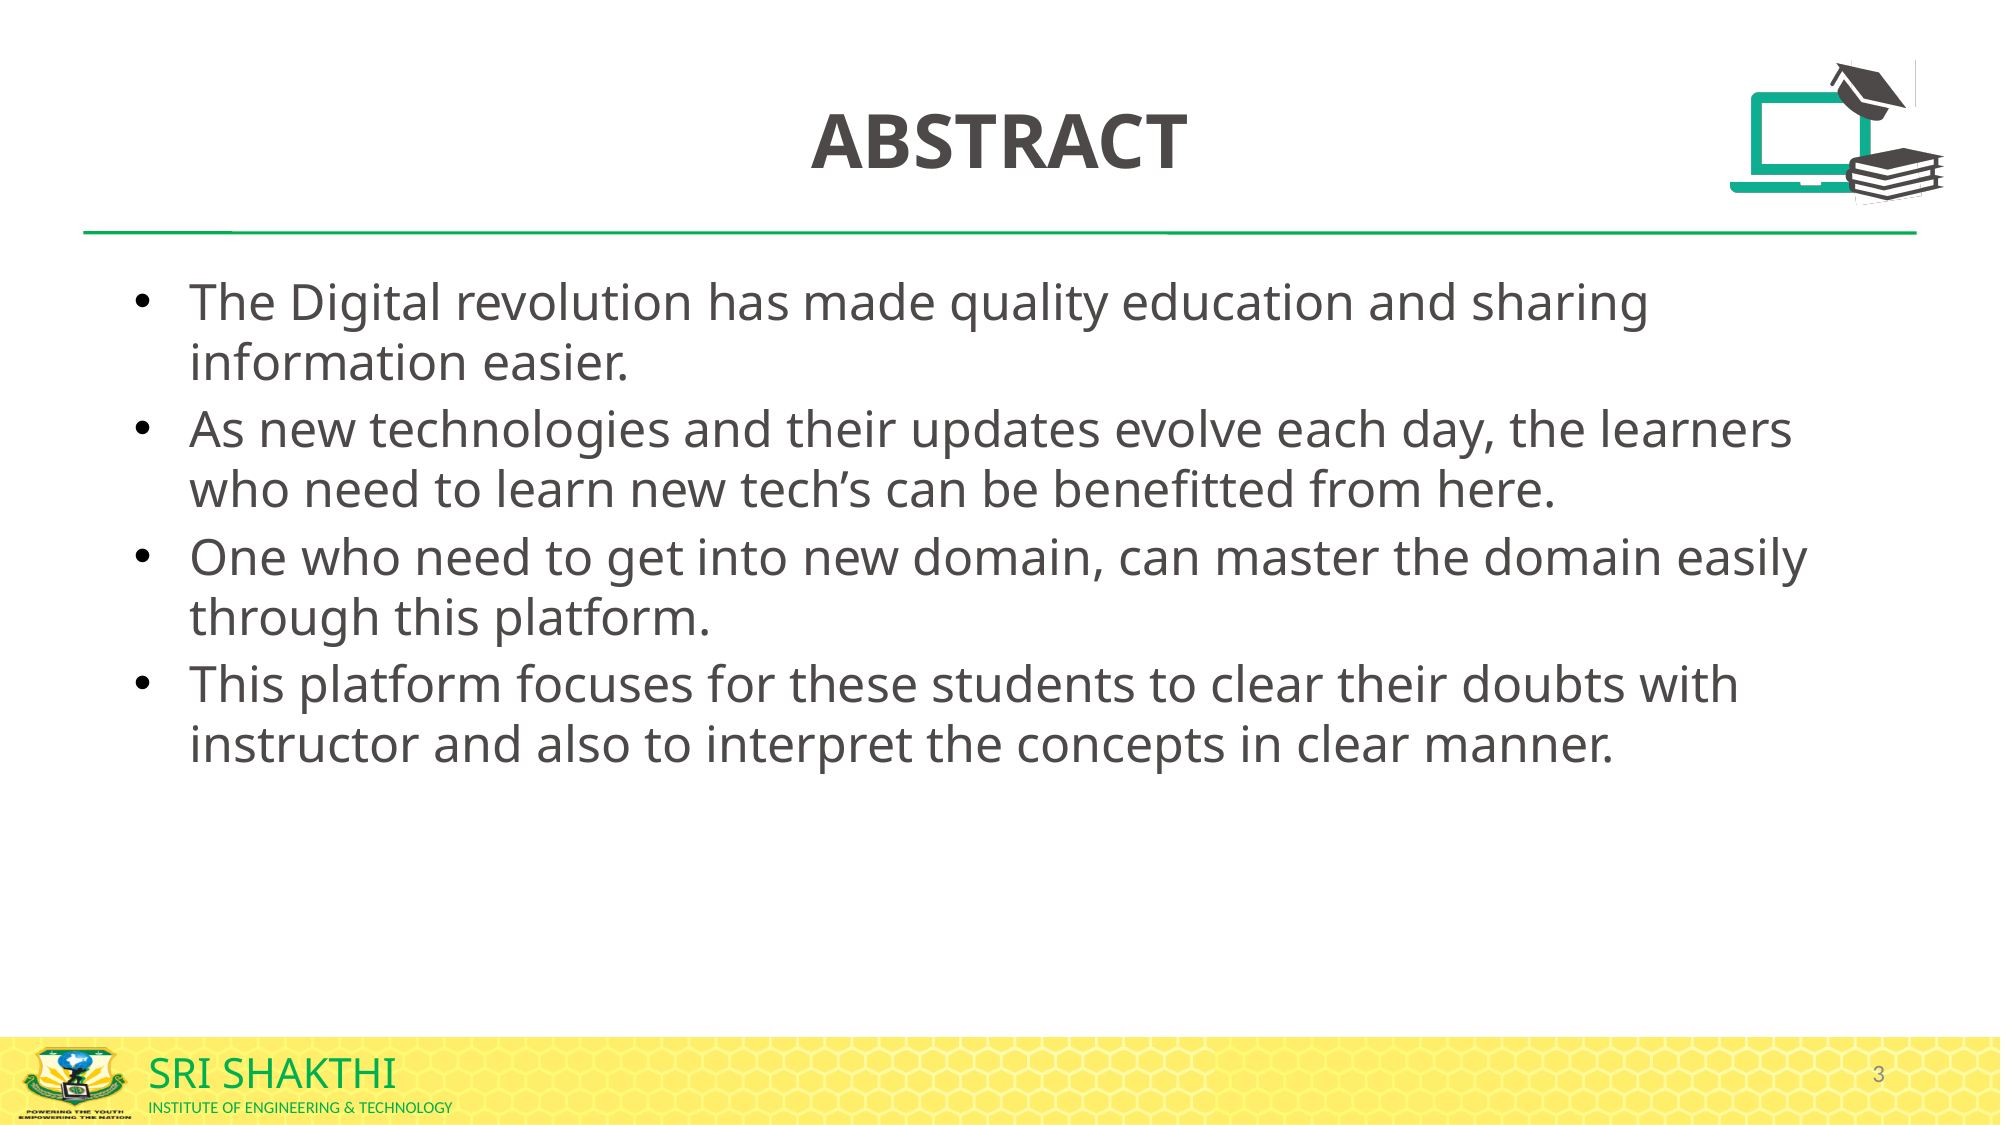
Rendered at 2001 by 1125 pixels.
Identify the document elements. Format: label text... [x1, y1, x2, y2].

picture [0, 1037, 2000, 1125]
list The Digital revolution has made quality education and sharing information easier. As new technologies and their updates evolve each day, the learners who need to learn new tech’s can be benefitted from here. One who need to get into new domain, can master the domain easily through this platform. This platform focuses for these students to clear their doubts with instructor and also to interpret the concepts in clear manner. [99, 262, 1900, 1005]
picture [1726, 60, 1947, 205]
slide_number 3 [1433, 1042, 1900, 1103]
title ABSTRACT [99, 45, 1900, 233]
